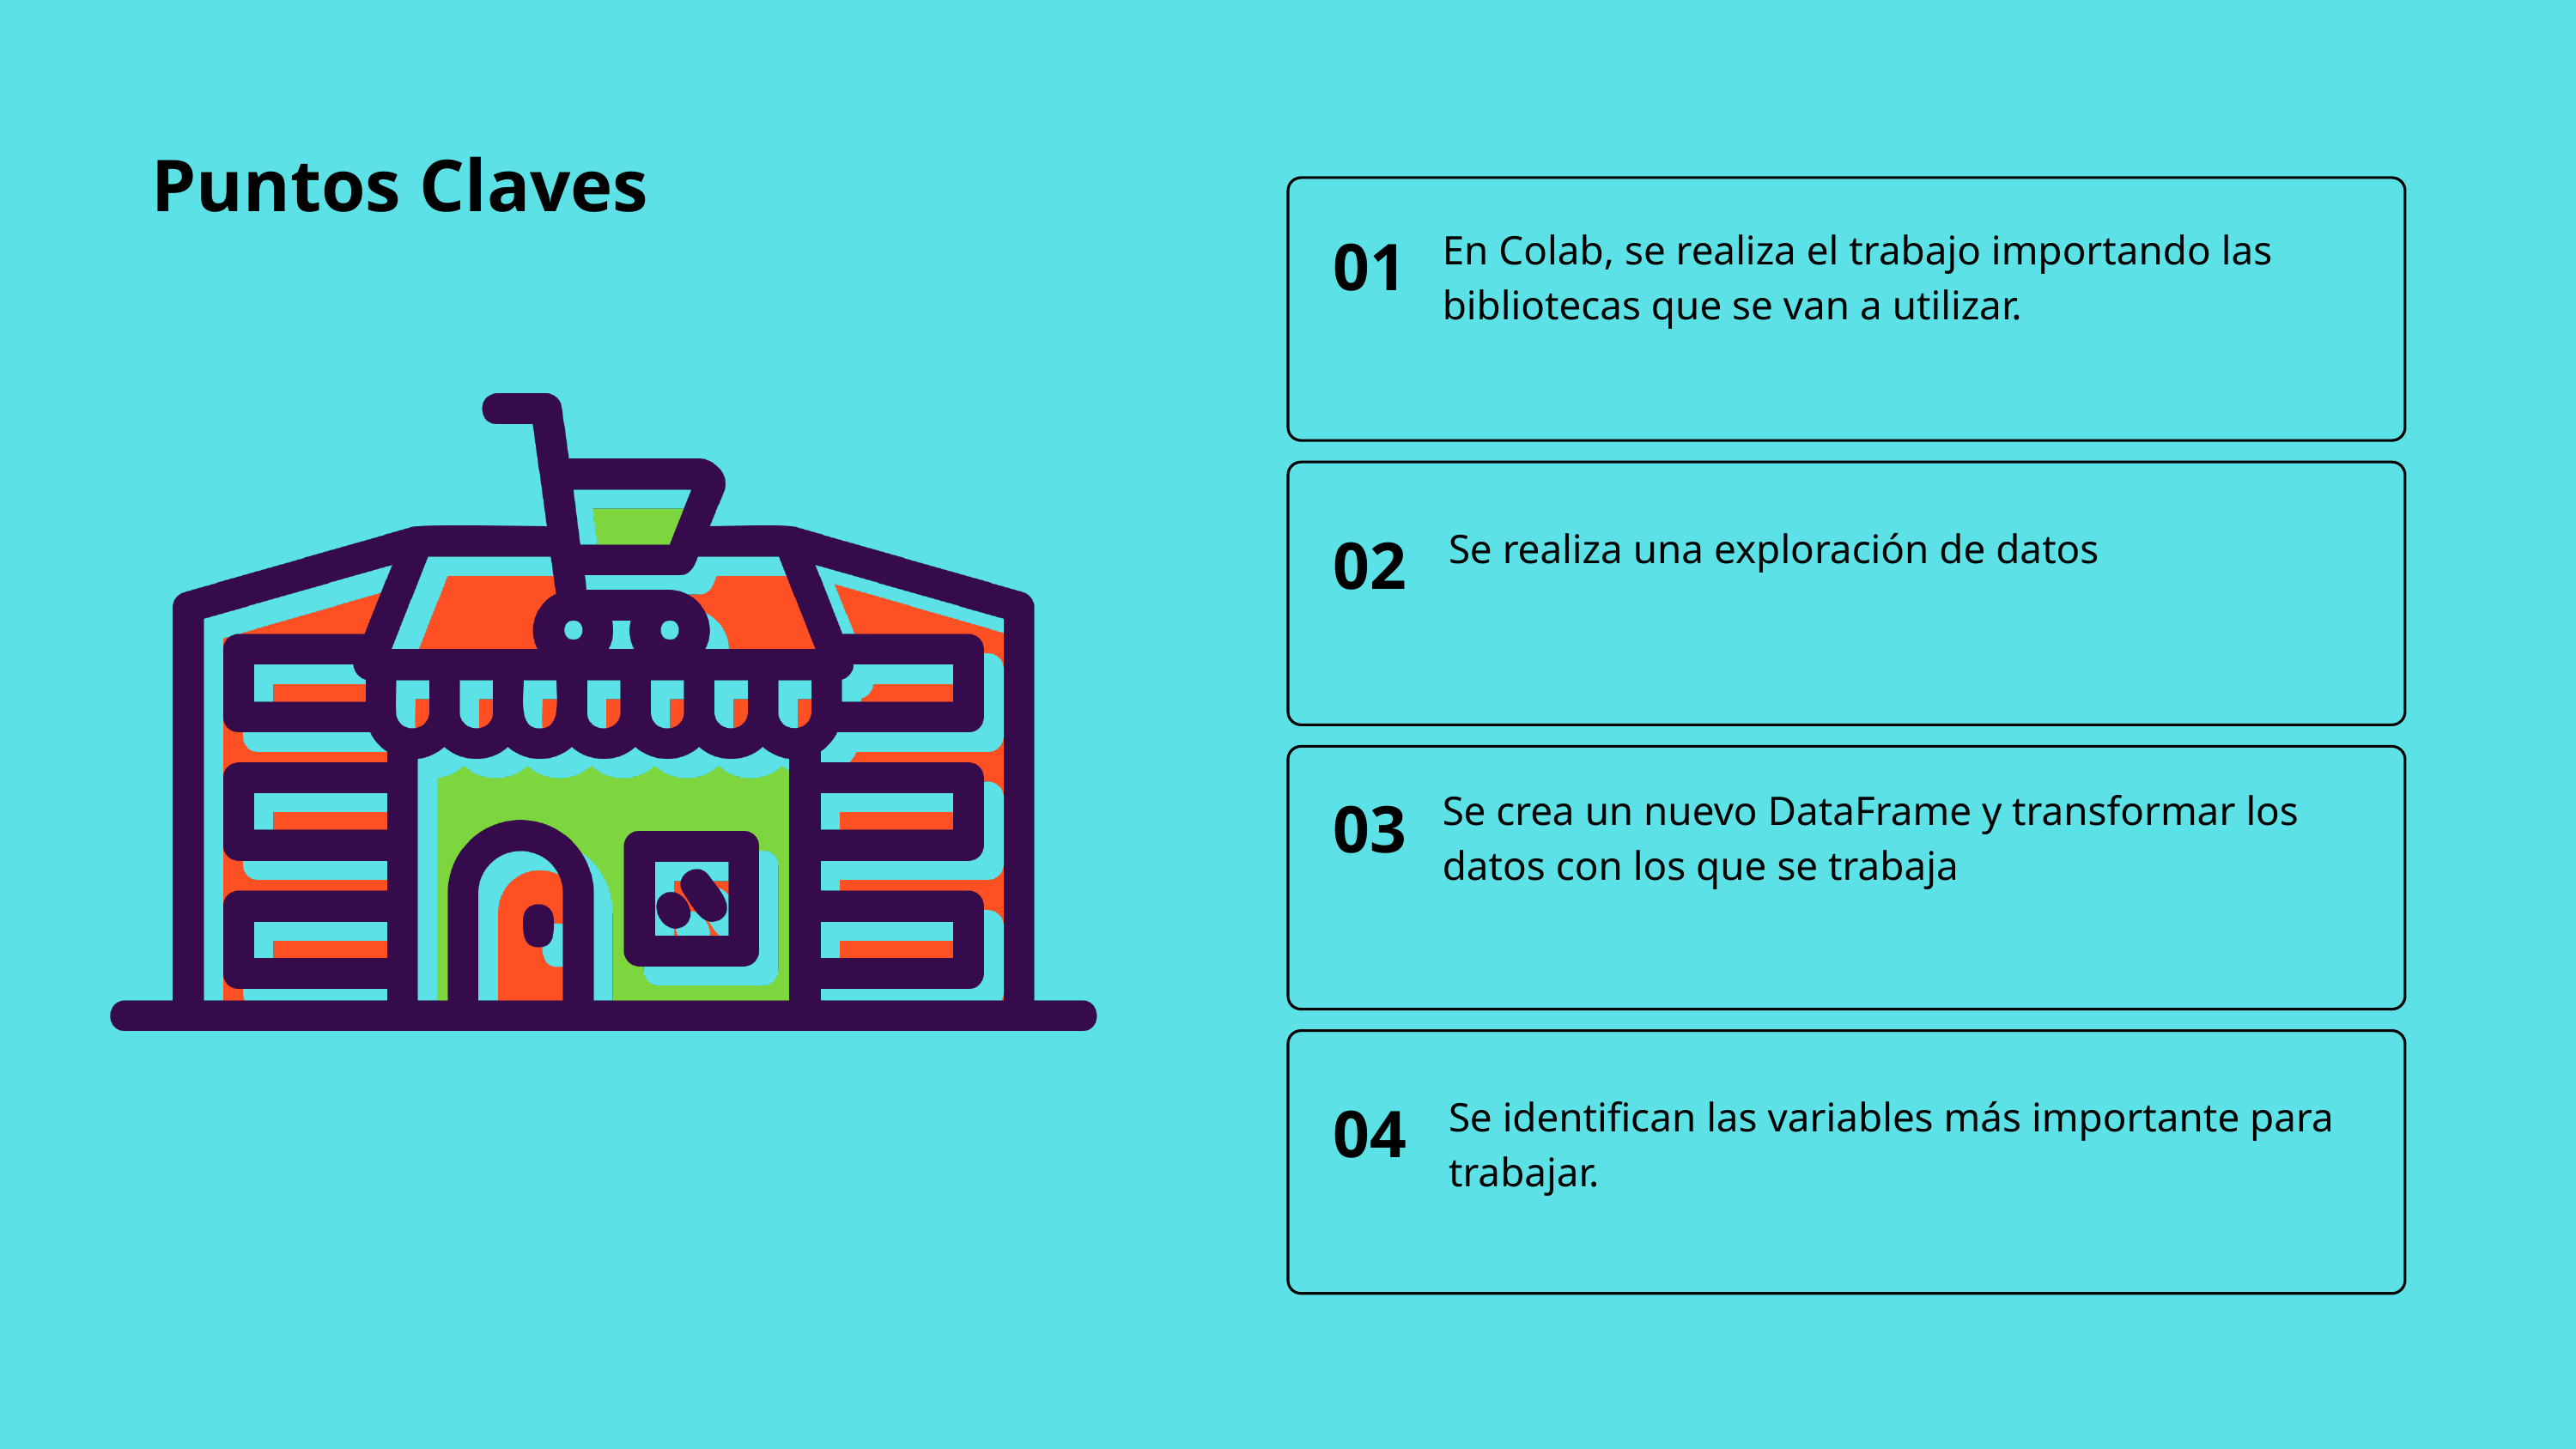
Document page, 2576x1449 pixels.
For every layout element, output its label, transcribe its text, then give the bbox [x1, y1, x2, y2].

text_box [1287, 461, 2406, 725]
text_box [1287, 1030, 2406, 1294]
text_box [105, 393, 1102, 1031]
text_box Puntos Claves [151, 149, 1375, 227]
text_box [1287, 177, 2406, 441]
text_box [1287, 746, 2406, 1009]
